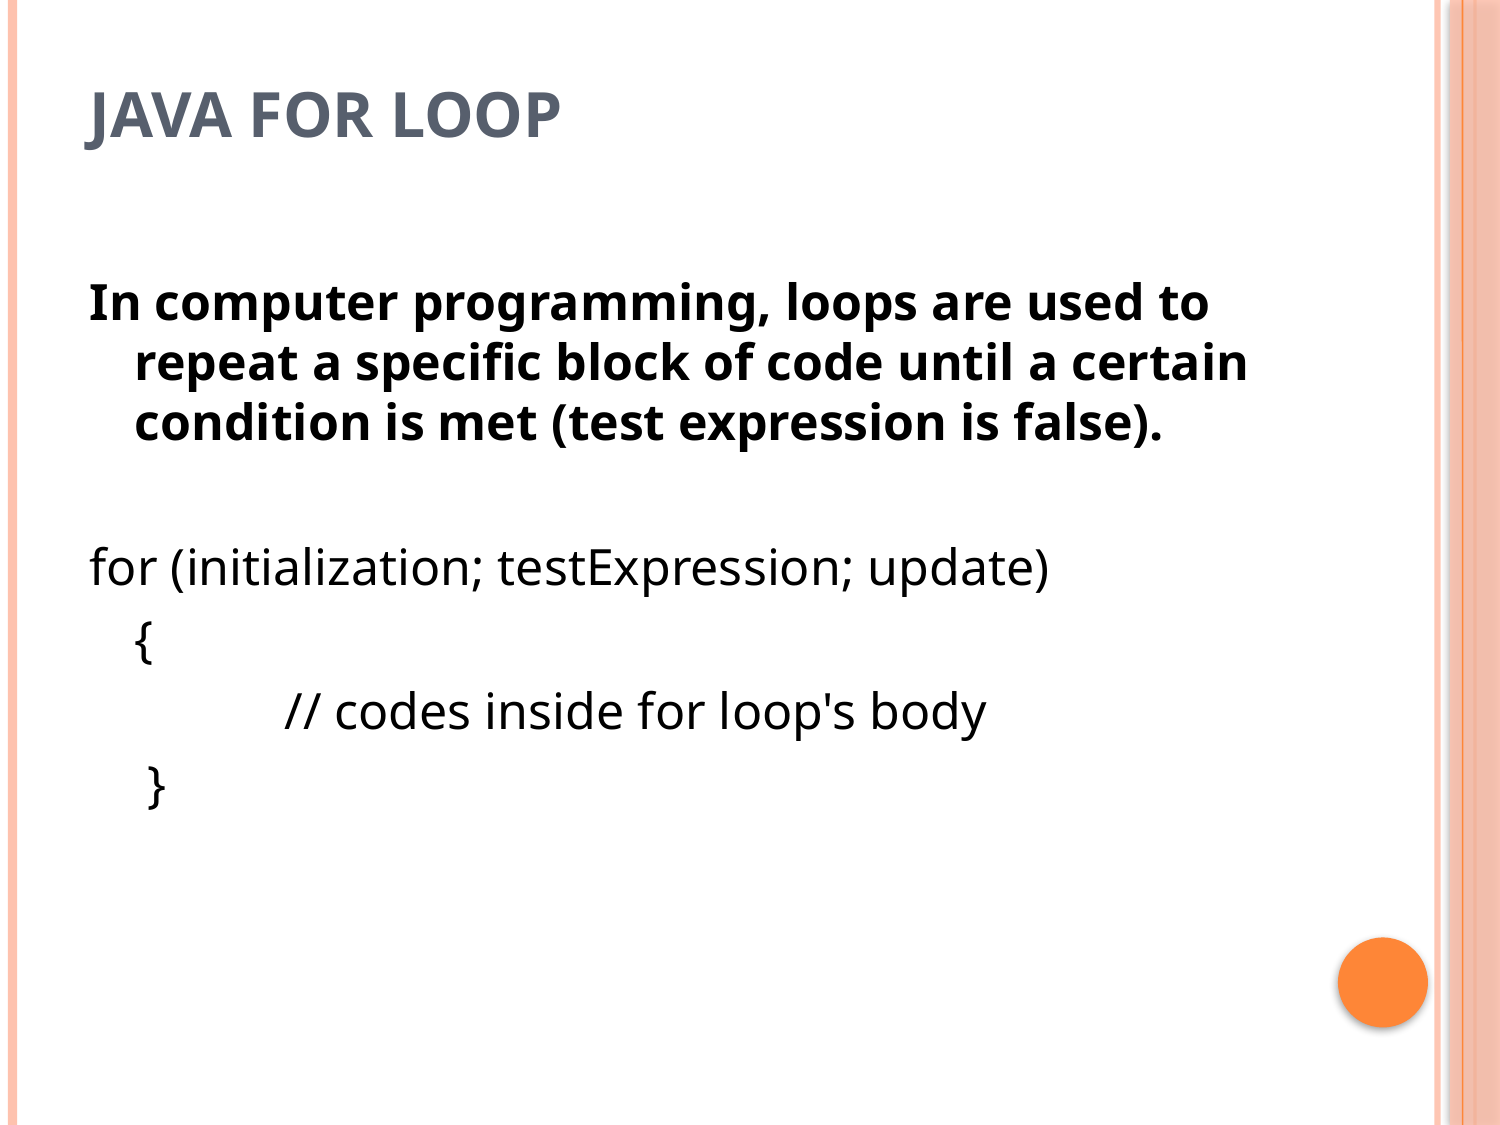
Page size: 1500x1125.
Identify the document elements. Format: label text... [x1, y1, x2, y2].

title Java for Loop [75, 45, 1300, 233]
list In computer programming, loops are used to repeat a specific block of code until a certain condition is met (test expression is false). for (initialization; testExpression; update) { // codes inside for loop's body } [75, 262, 1300, 1062]
